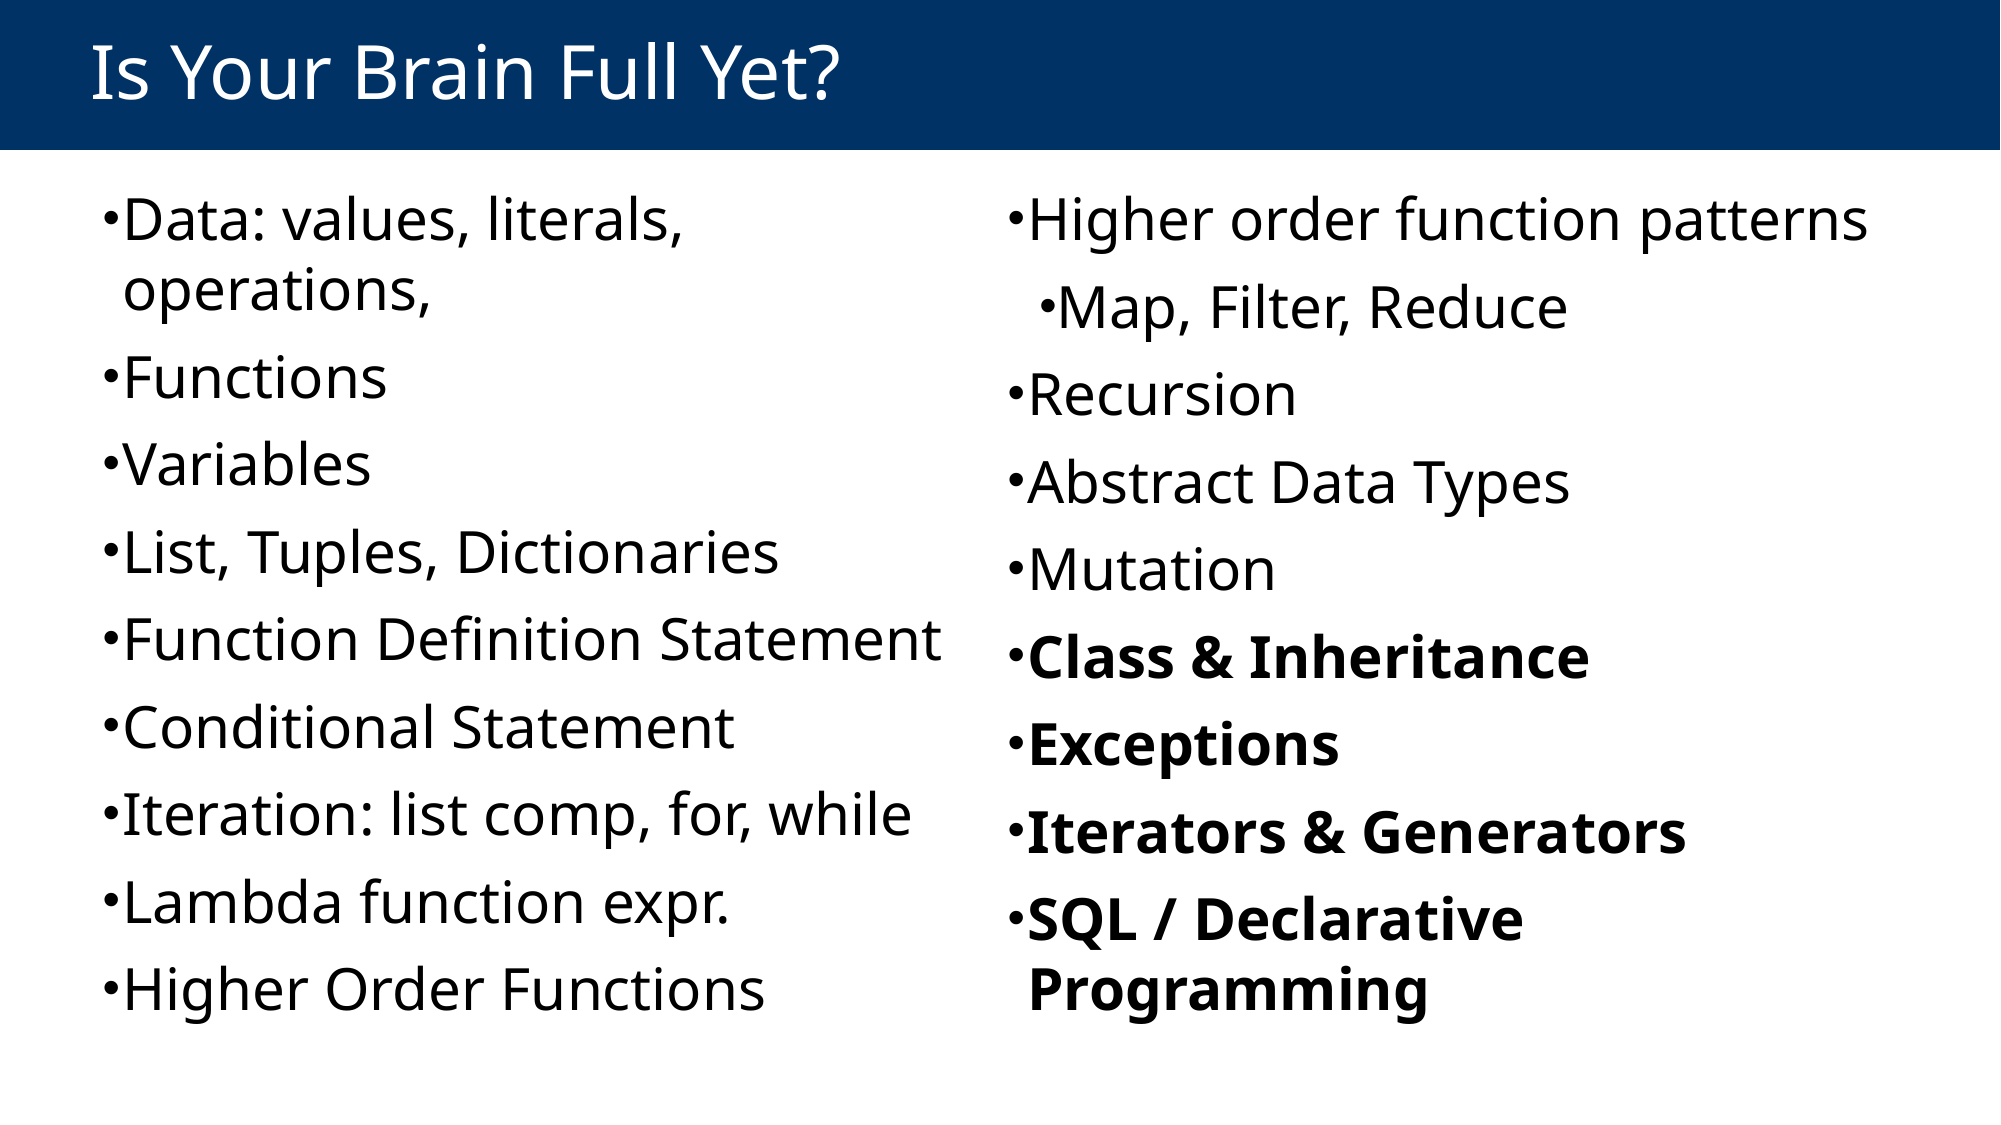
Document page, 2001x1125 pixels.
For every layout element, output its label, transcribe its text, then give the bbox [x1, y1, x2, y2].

title Is Your Brain Full Yet? [0, 0, 2000, 152]
list Data: values, literals, operations, Functions Variables List, Tuples, Dictionaries Function Definition Statement Conditional Statement Iteration: list comp, for, while Lambda function expr. Higher Order Functions Higher order function patterns Map, Filter, Reduce Recursion Abstract Data Types Mutation Class & Inheritance Exceptions Iterators & Generators SQL / Declarative Programming [87, 174, 1928, 1038]
